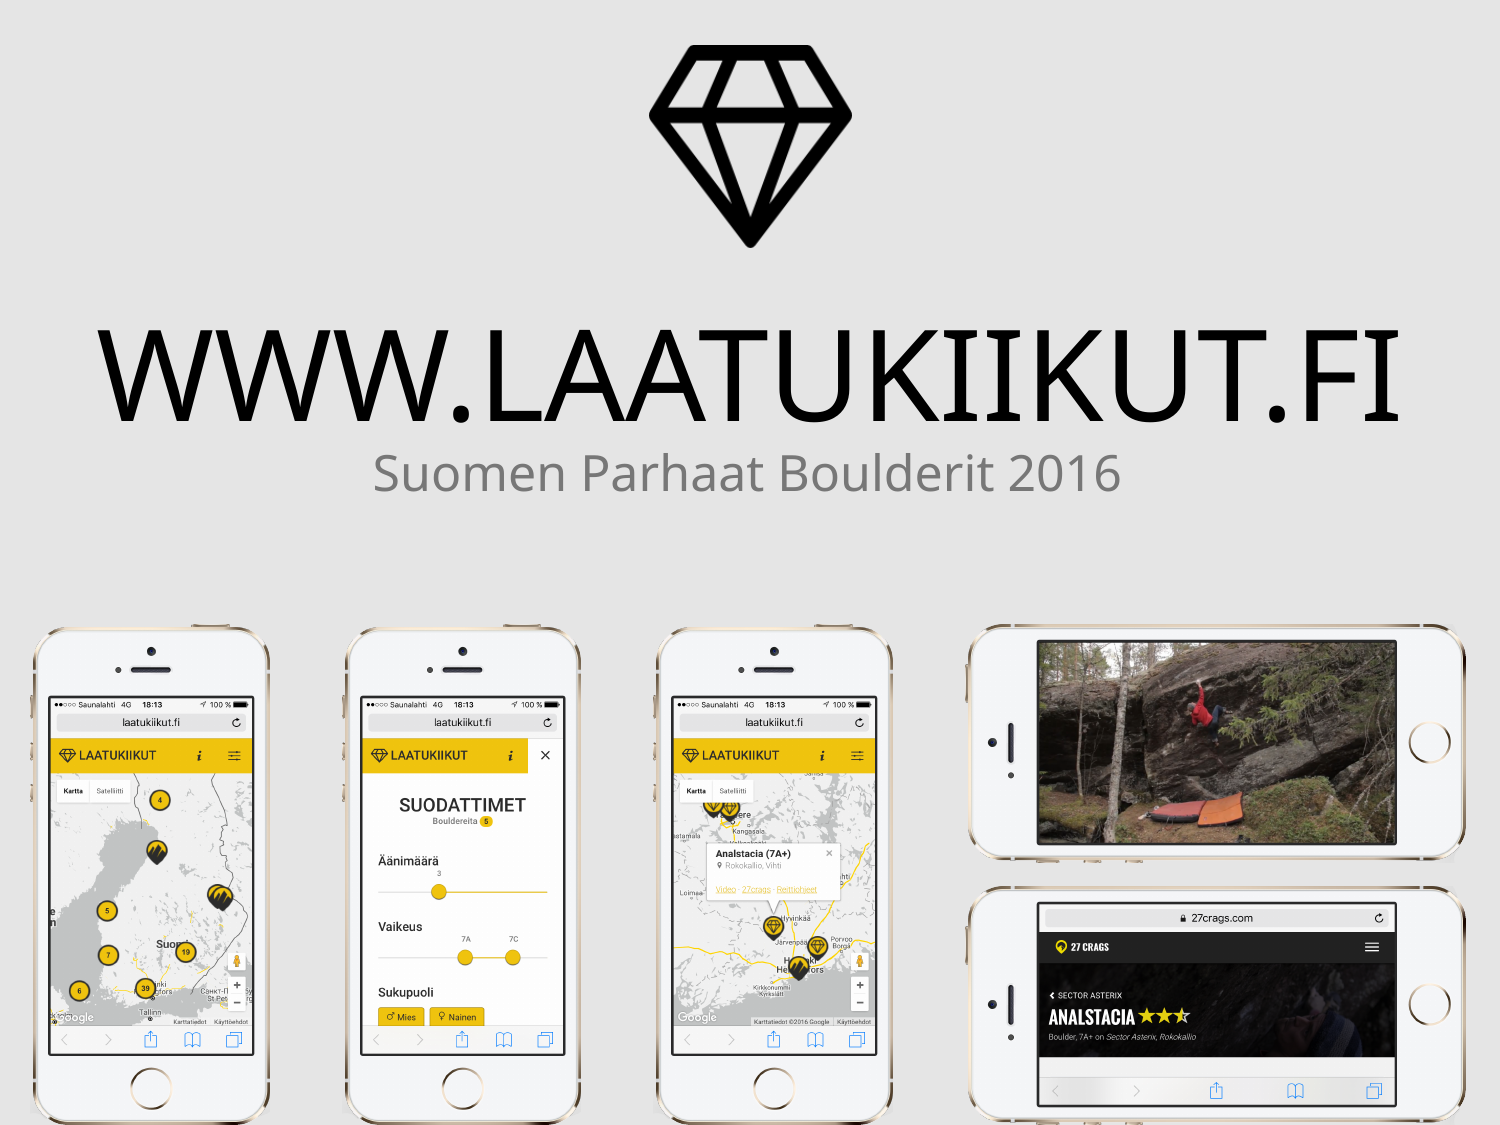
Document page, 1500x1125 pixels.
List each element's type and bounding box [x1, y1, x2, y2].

text_box [0, 0, 1500, 1125]
